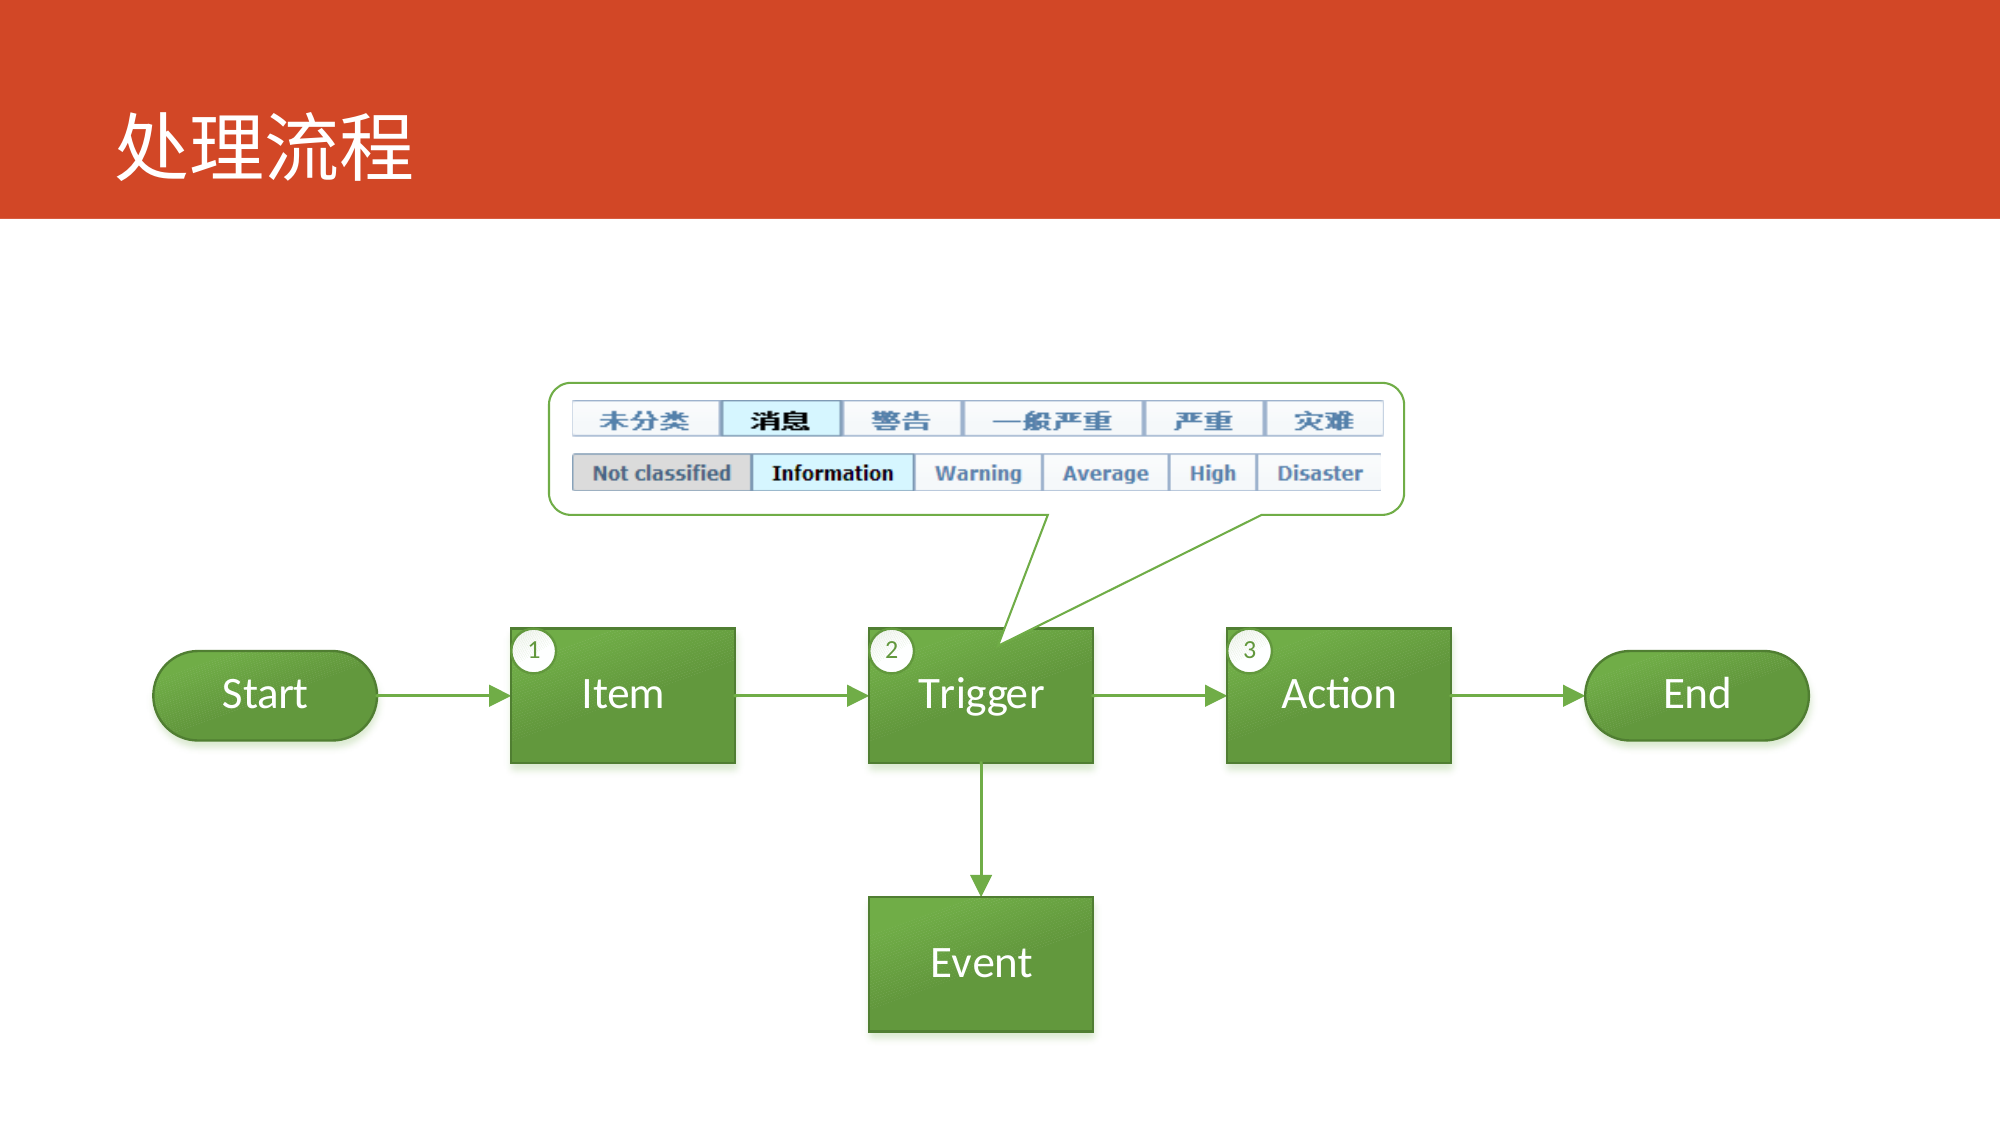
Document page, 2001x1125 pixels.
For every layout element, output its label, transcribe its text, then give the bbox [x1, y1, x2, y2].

picture [572, 452, 1381, 491]
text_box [140, 620, 1822, 1050]
picture [572, 400, 1384, 437]
text_box [547, 381, 1406, 620]
title 处理流程 [99, 1, 1863, 199]
